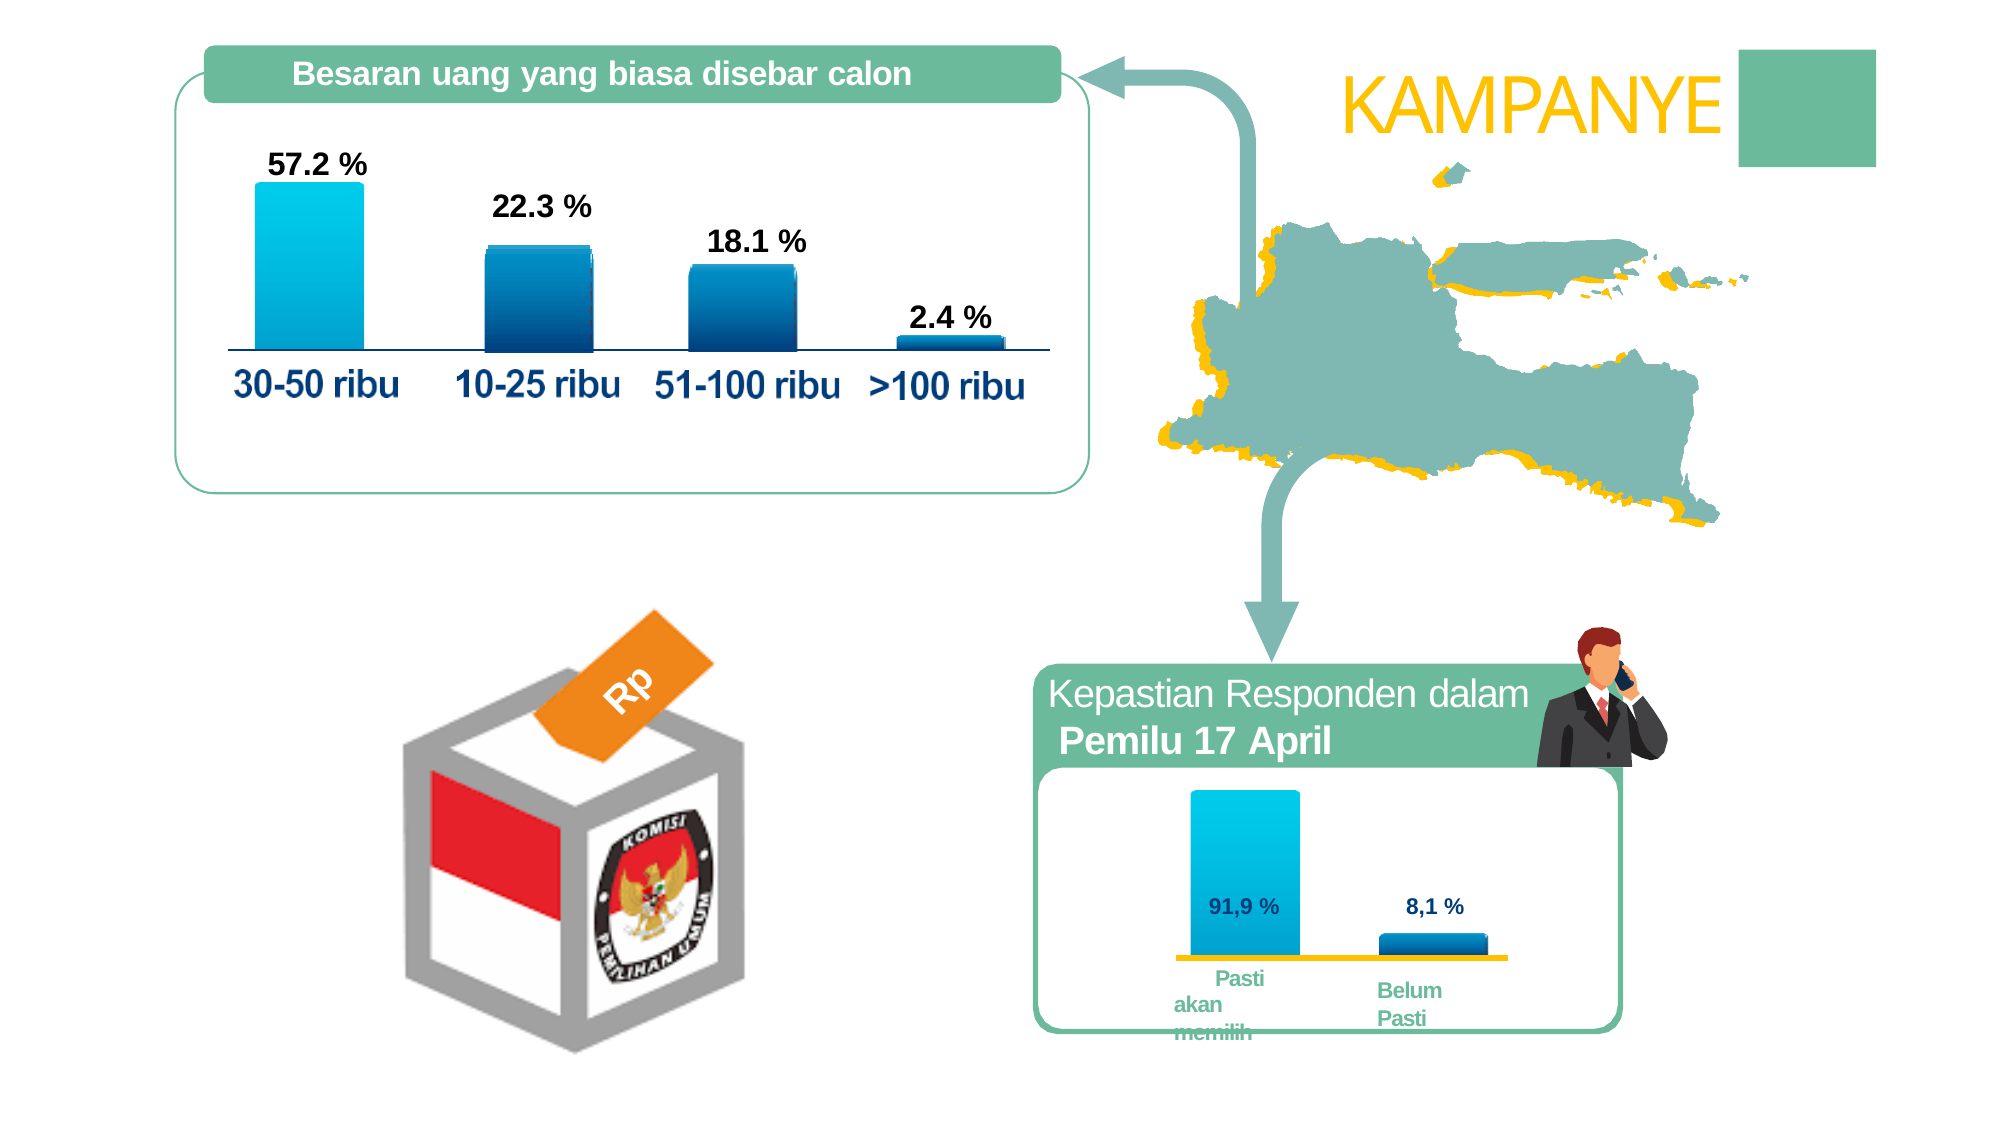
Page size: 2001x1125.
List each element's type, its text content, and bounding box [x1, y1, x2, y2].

text_box [1737, 49, 1877, 168]
text_box 22.3 % [478, 181, 606, 225]
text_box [870, 371, 1024, 400]
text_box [234, 369, 398, 398]
text_box [896, 335, 1006, 349]
picture [1130, 81, 1788, 627]
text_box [204, 46, 1473, 141]
text_box 57.2 % [252, 141, 381, 183]
text_box 2.4 % [906, 292, 993, 335]
text_box 18.1 % [692, 216, 820, 260]
text_box [254, 183, 365, 350]
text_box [1032, 627, 1901, 1035]
text_box KAMPANYE [807, 44, 1728, 81]
text_box [688, 264, 798, 350]
text_box KAMPANYE [807, 141, 1130, 149]
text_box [655, 370, 840, 399]
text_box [456, 369, 620, 398]
picture [261, 597, 888, 1067]
text_box [174, 72, 1091, 495]
text_box [484, 245, 595, 350]
